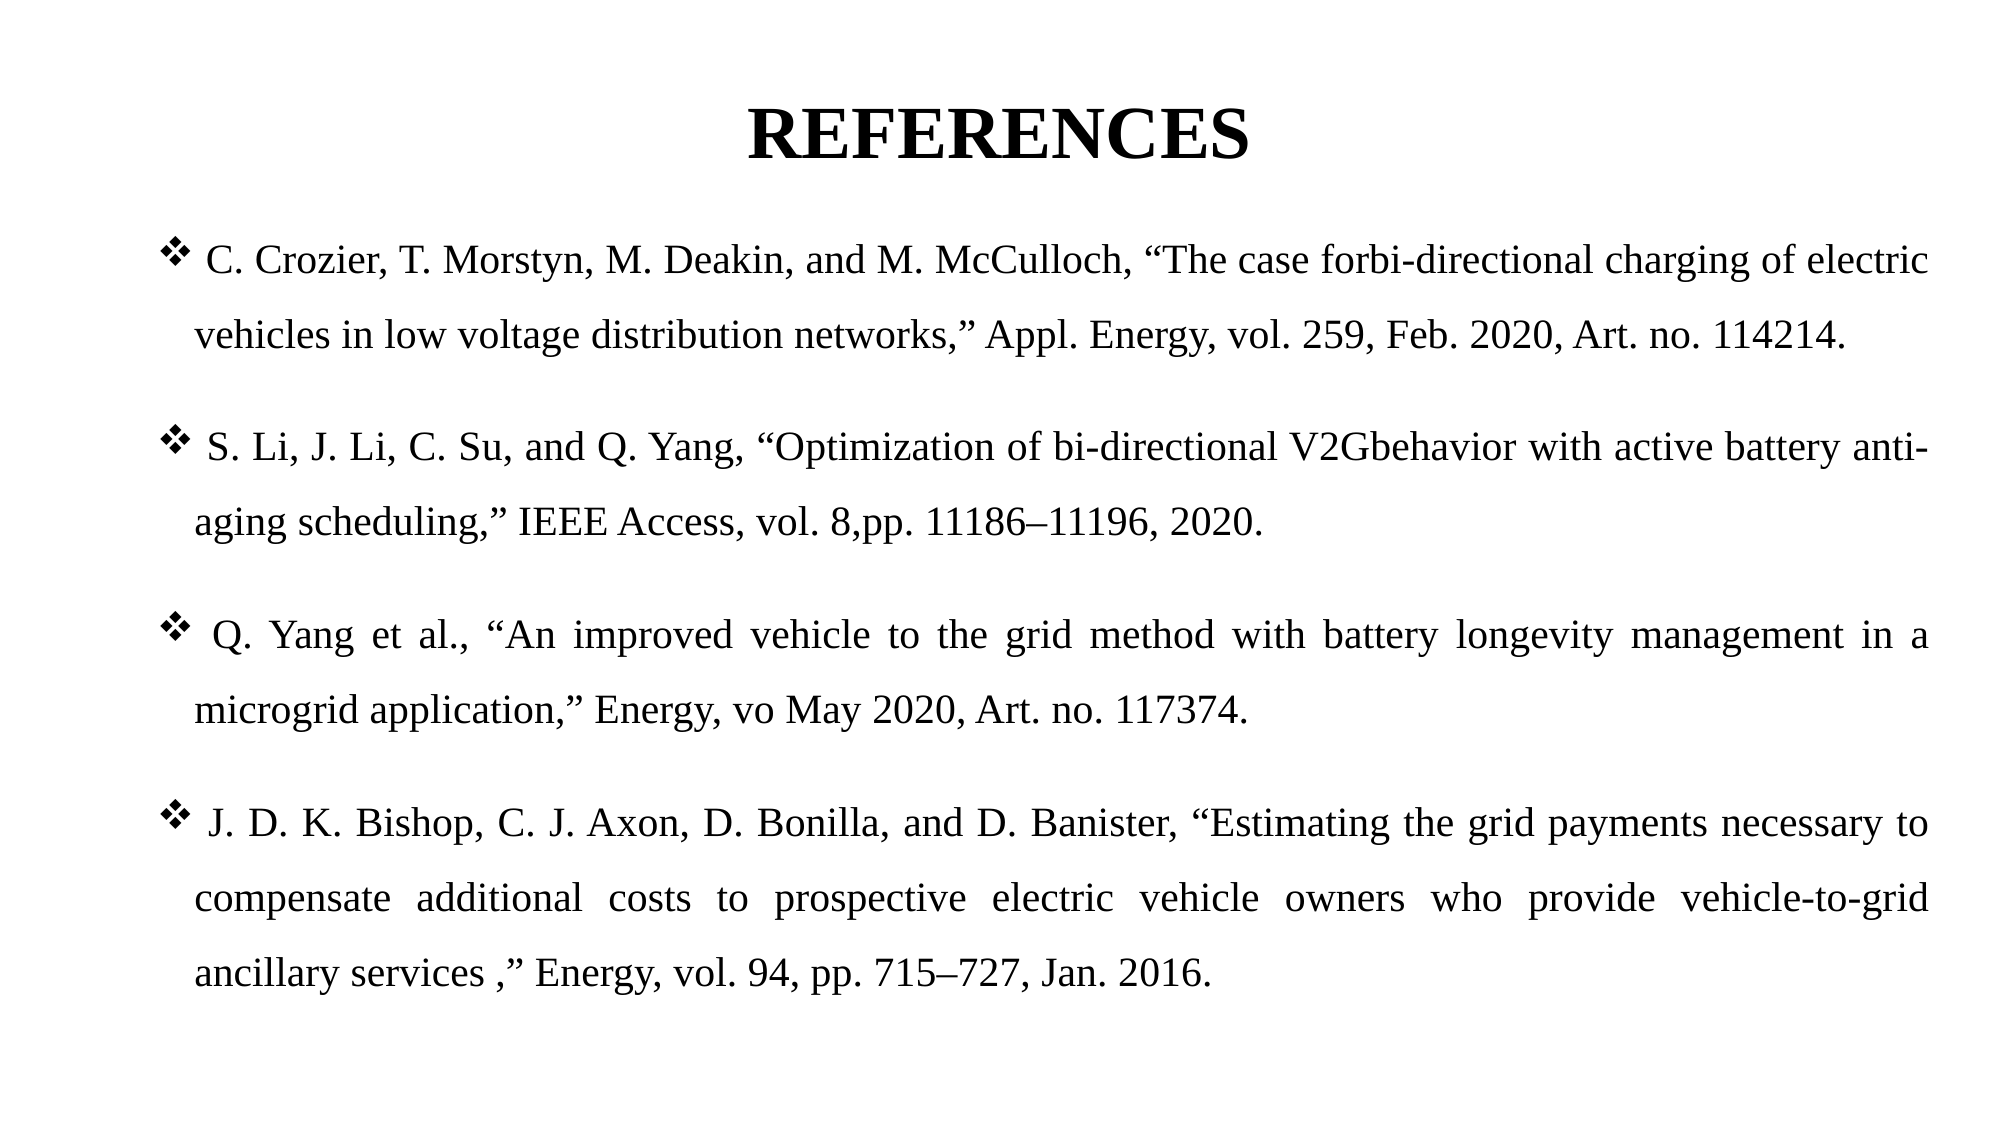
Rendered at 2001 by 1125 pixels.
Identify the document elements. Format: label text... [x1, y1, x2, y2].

list C. Crozier, T. Morstyn, M. Deakin, and M. McCulloch, “The case forbi-directional charging of electric vehicles in low voltage distribution networks,” Appl. Energy, vol. 259, Feb. 2020, Art. no. 114214. S. Li, J. Li, C. Su, and Q. Yang, “Optimization of bi-directional V2Gbehavior with active battery anti-aging scheduling,” IEEE Access, vol. 8,pp. 11186–11196, 2020. Q. Yang et al., “An improved vehicle to the grid method with battery longevity management in a microgrid application,” Energy, vo May 2020, Art. no. 117374. J. D. K. Bishop, C. J. Axon, D. Bonilla, and D. Banister, “Estimating the grid payments necessary to compensate additional costs to prospective electric vehicle owners who provide vehicle-to-grid ancillary services ,” Energy, vol. 94, pp. 715–727, Jan. 2016. [141, 198, 1946, 1035]
title REFERENCES [137, 59, 1863, 208]
